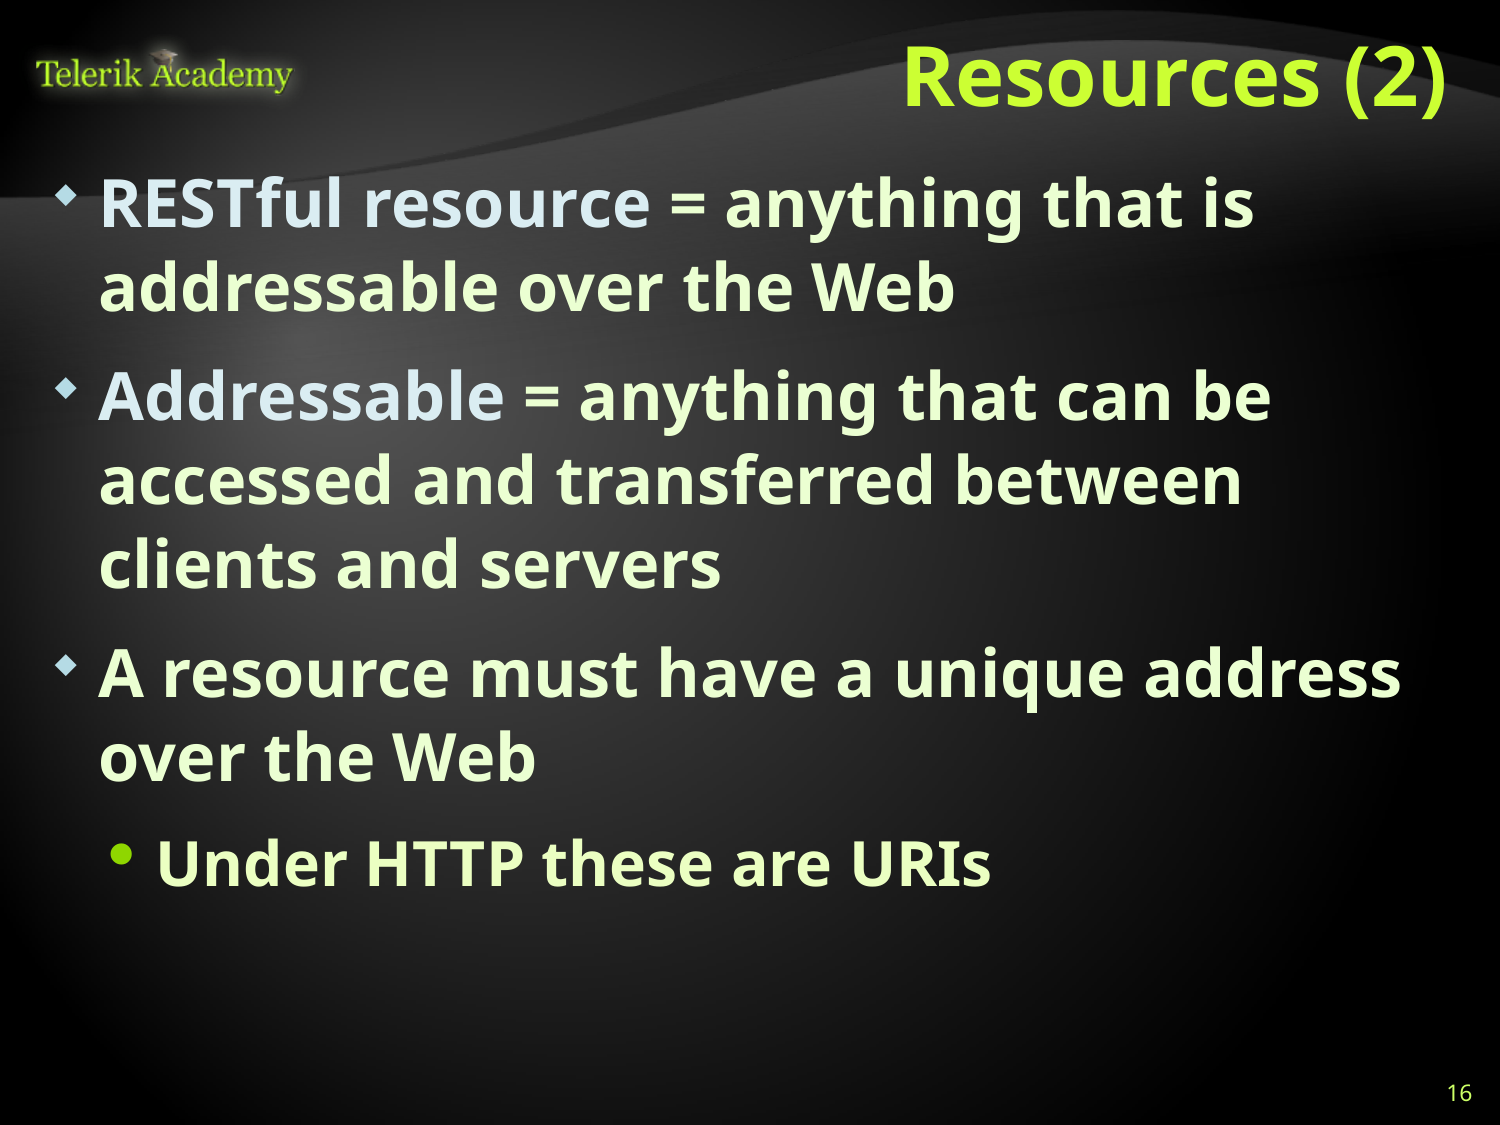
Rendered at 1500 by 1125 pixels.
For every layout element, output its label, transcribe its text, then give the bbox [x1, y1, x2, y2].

picture [0, 0, 1500, 1125]
slide_number 16 [1412, 1074, 1488, 1113]
list RESTful resource = anything that is addressable over the Web Addressable = anything that can be accessed and transferred between clients and servers A resource must have a unique address over the Web Under HTTP these are URIs [37, 149, 1463, 1100]
title Resources (2) [300, 12, 1463, 149]
